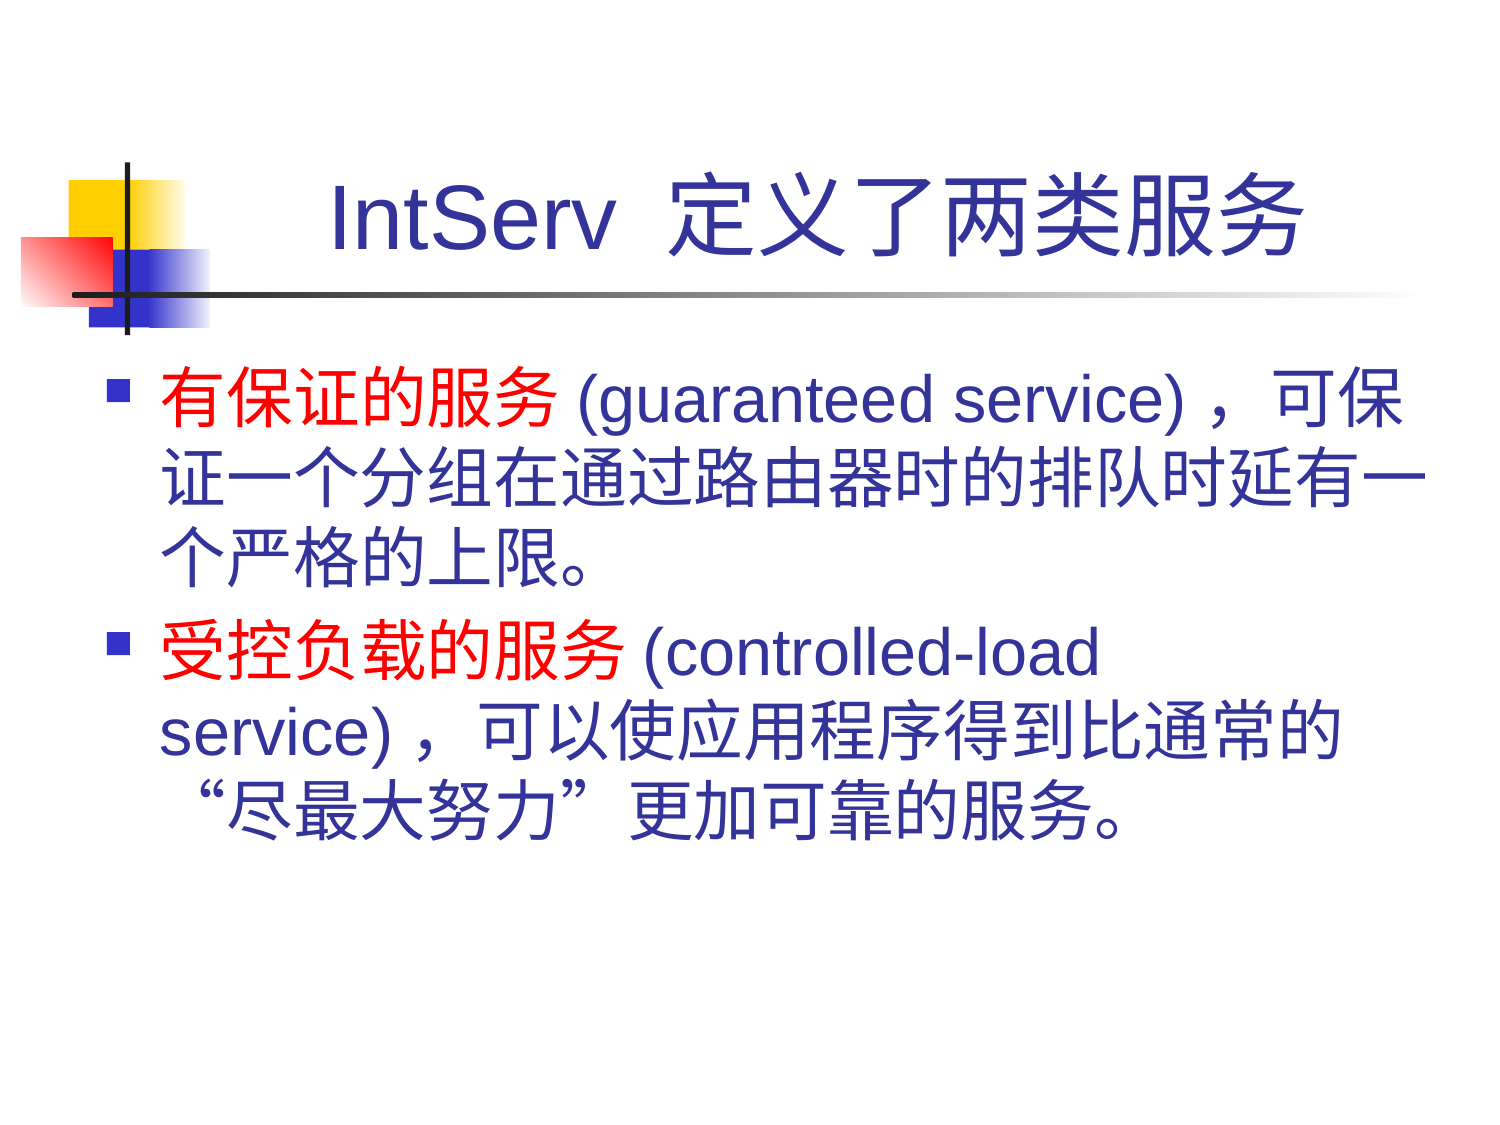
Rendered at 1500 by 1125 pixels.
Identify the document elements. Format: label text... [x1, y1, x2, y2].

list 有保证的服务(guaranteed service)，可保证一个分组在通过路由器时的排队时延有一个严格的上限。 受控负载的服务(controlled-load service)，可以使应用程序得到比通常的“尽最大努力”更加可靠的服务。 [88, 348, 1447, 1024]
title IntServ 定义了两类服务 [188, 35, 1468, 275]
